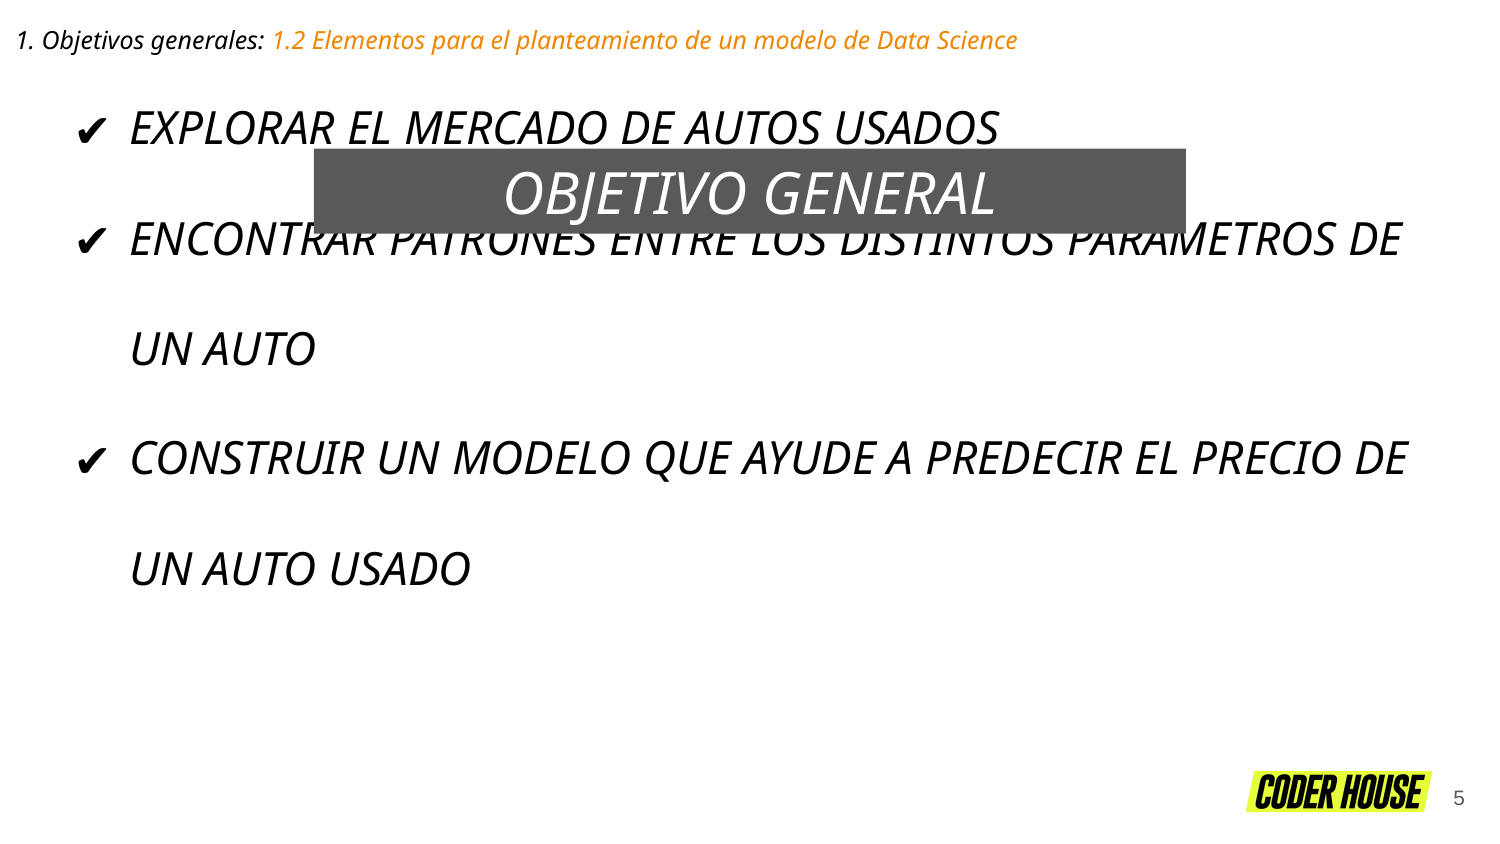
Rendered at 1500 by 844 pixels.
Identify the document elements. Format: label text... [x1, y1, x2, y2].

slide_number ‹#› [1389, 764, 1480, 830]
picture [1241, 764, 1437, 819]
text_box OBJETIVO GENERAL [313, 148, 1186, 234]
text_box 1. Objetivos generales: 1.2 Elementos para el planteamiento de un modelo de Data Science [0, 0, 1239, 70]
text_box EXPLORAR EL MERCADO DE AUTOS USADOS ENCONTRAR PATRONES ENTRE LOS DISTINTOS PARÁMETROS DE UN AUTO CONSTRUIR UN MODELO QUE AYUDE A PREDECIR EL PRECIO DE UN AUTO USADO [58, 334, 1442, 610]
